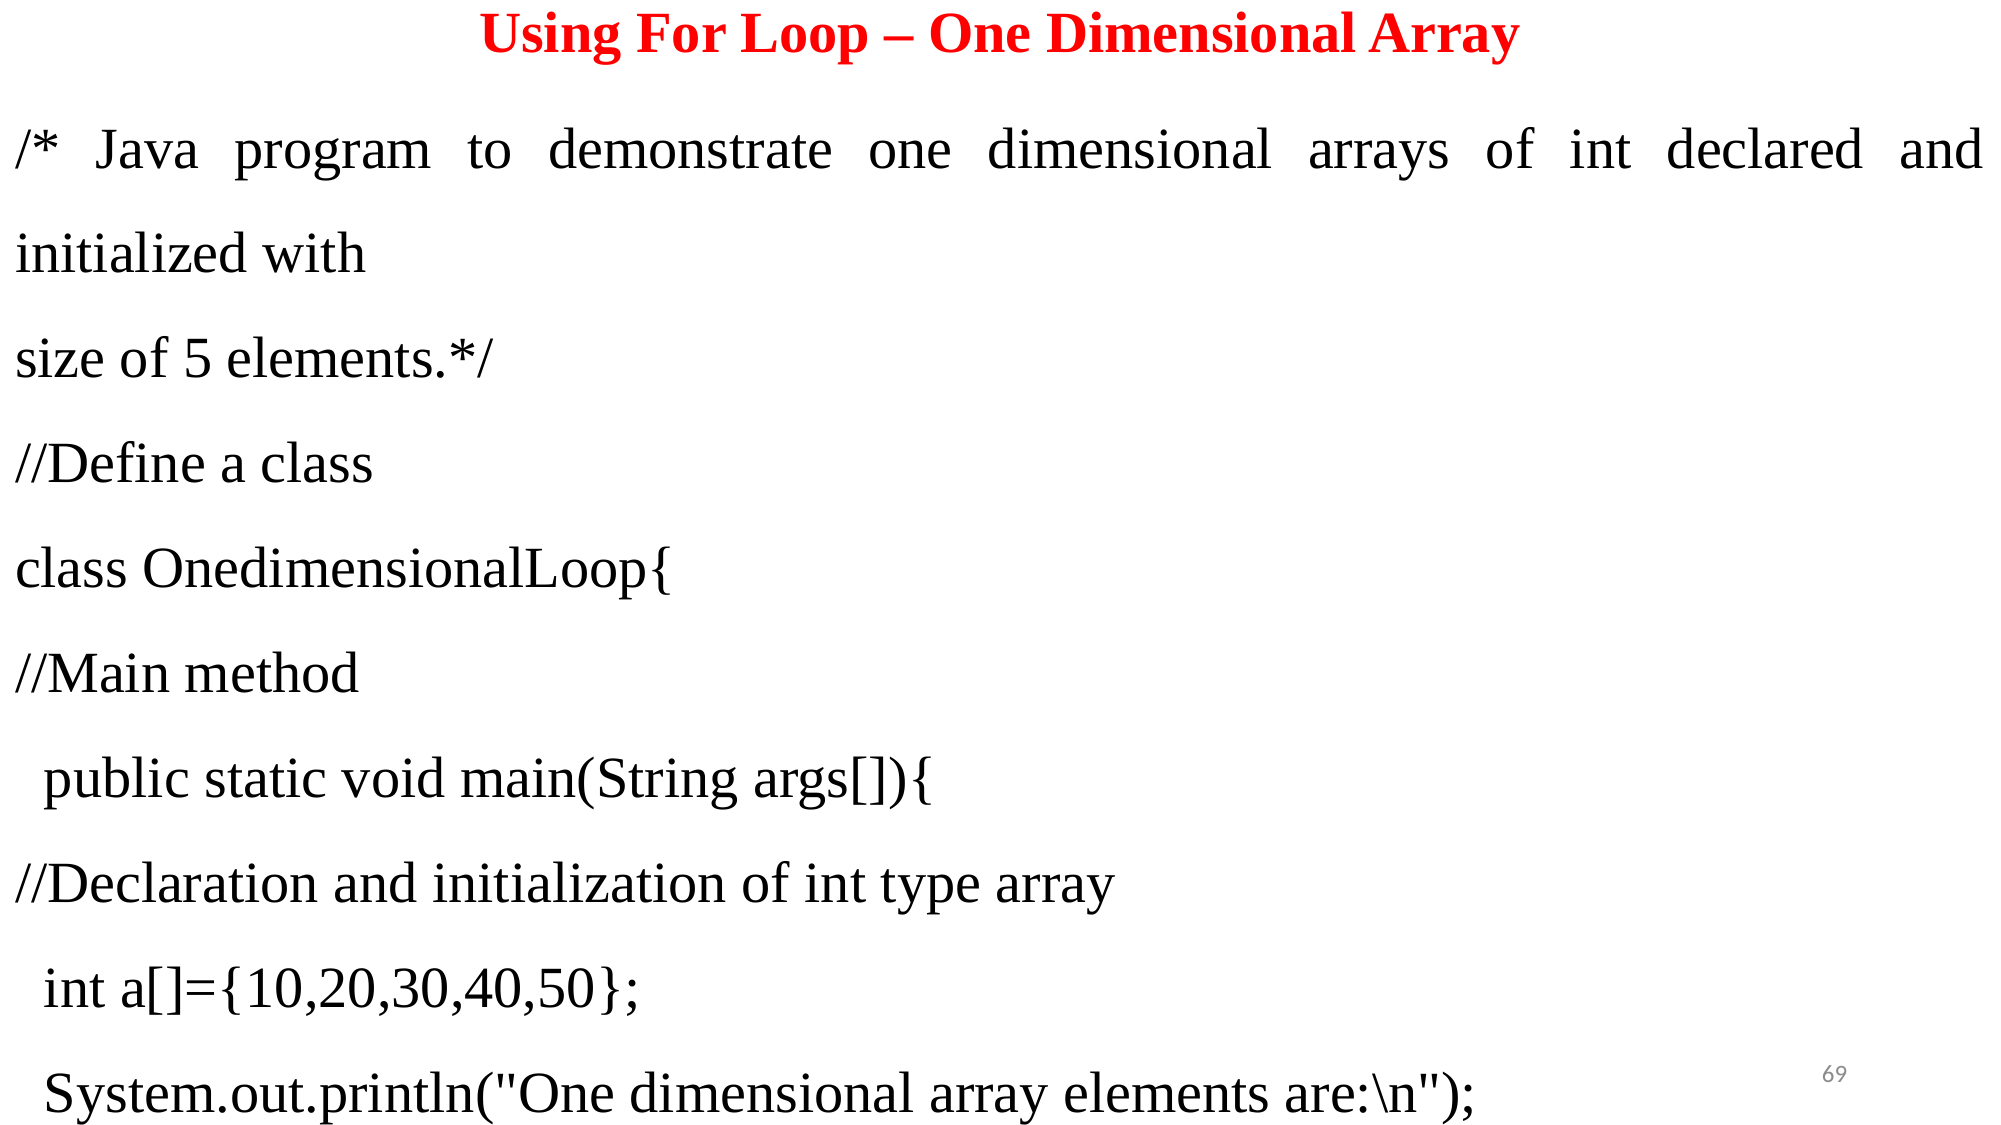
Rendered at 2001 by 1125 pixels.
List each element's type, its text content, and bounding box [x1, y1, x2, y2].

title Using For Loop – One Dimensional Array [0, 0, 2000, 67]
slide_number 69 [1412, 1042, 1863, 1103]
list /* Java program to demonstrate one dimensional arrays of int declared and initialized with size of 5 elements.*/ //Define a class class OnedimensionalLoop{ //Main method public static void main(String args[]){ //Declaration and initialization of int type array int a[]={10,20,30,40,50}; System.out.println("One dimensional array elements are:\n"); [0, 67, 2000, 1125]
